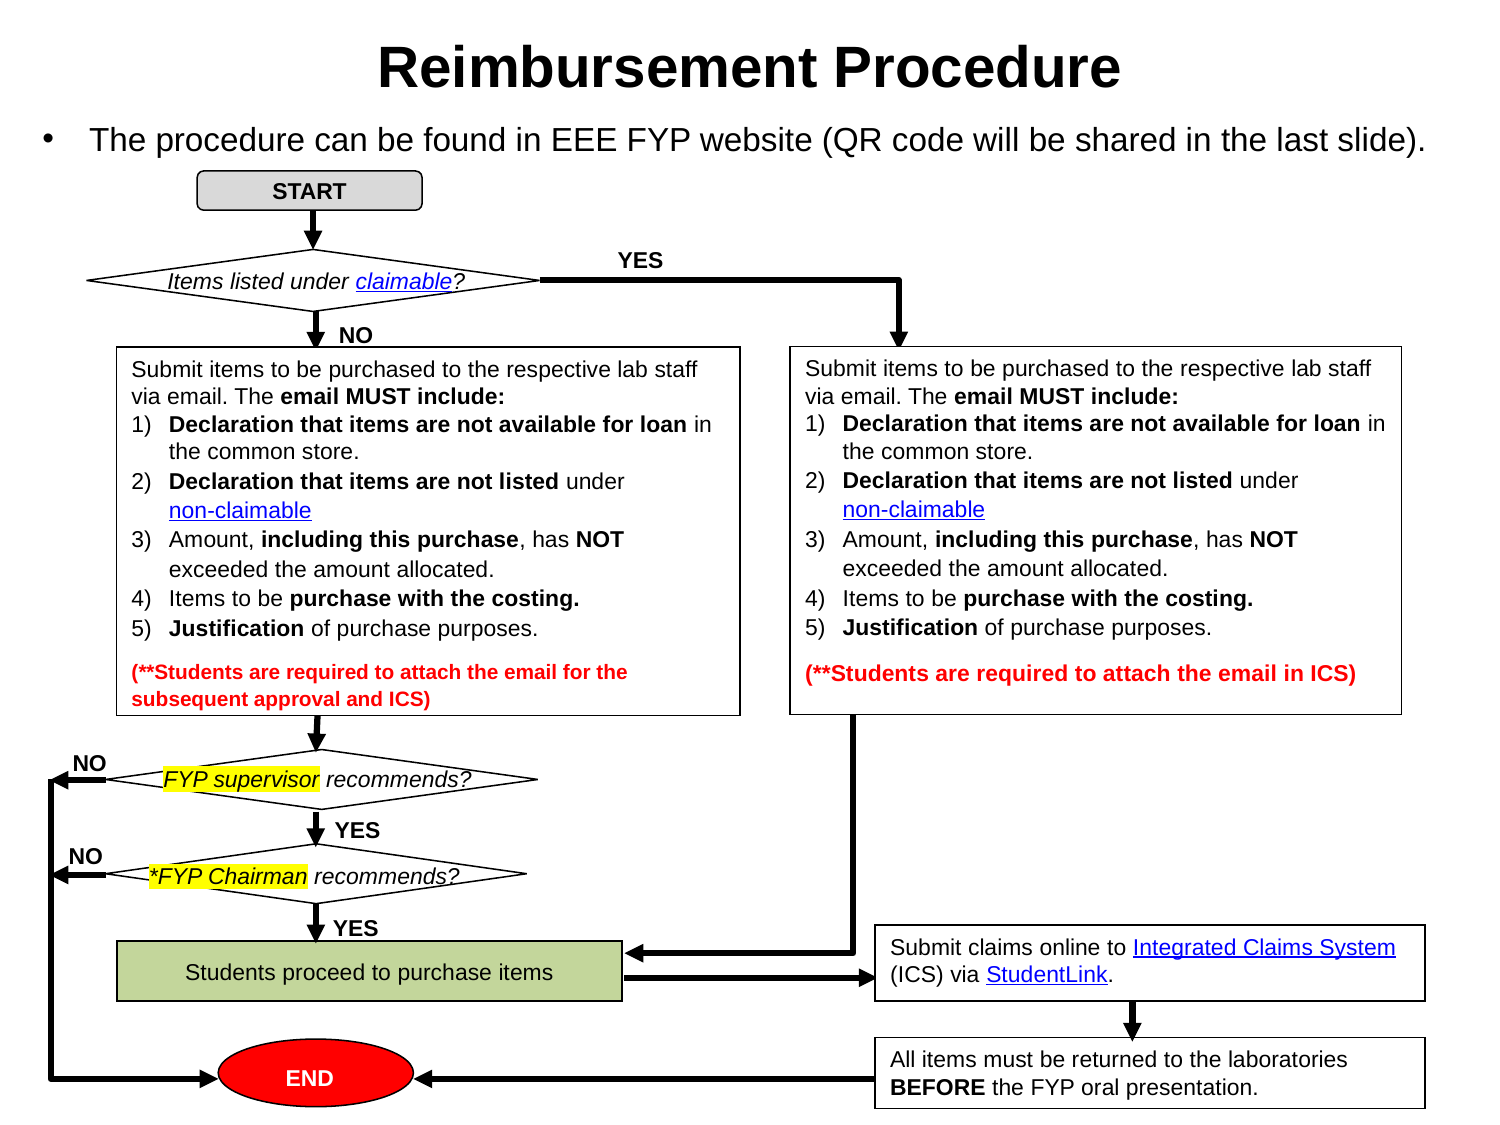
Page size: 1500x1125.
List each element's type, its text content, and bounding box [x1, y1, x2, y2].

text_box Reimbursement Procedure [0, 0, 1500, 128]
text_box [49, 170, 1426, 1109]
subtitle The procedure can be found in EEE FYP website (QR code will be shared in the last slide). [27, 111, 1472, 171]
